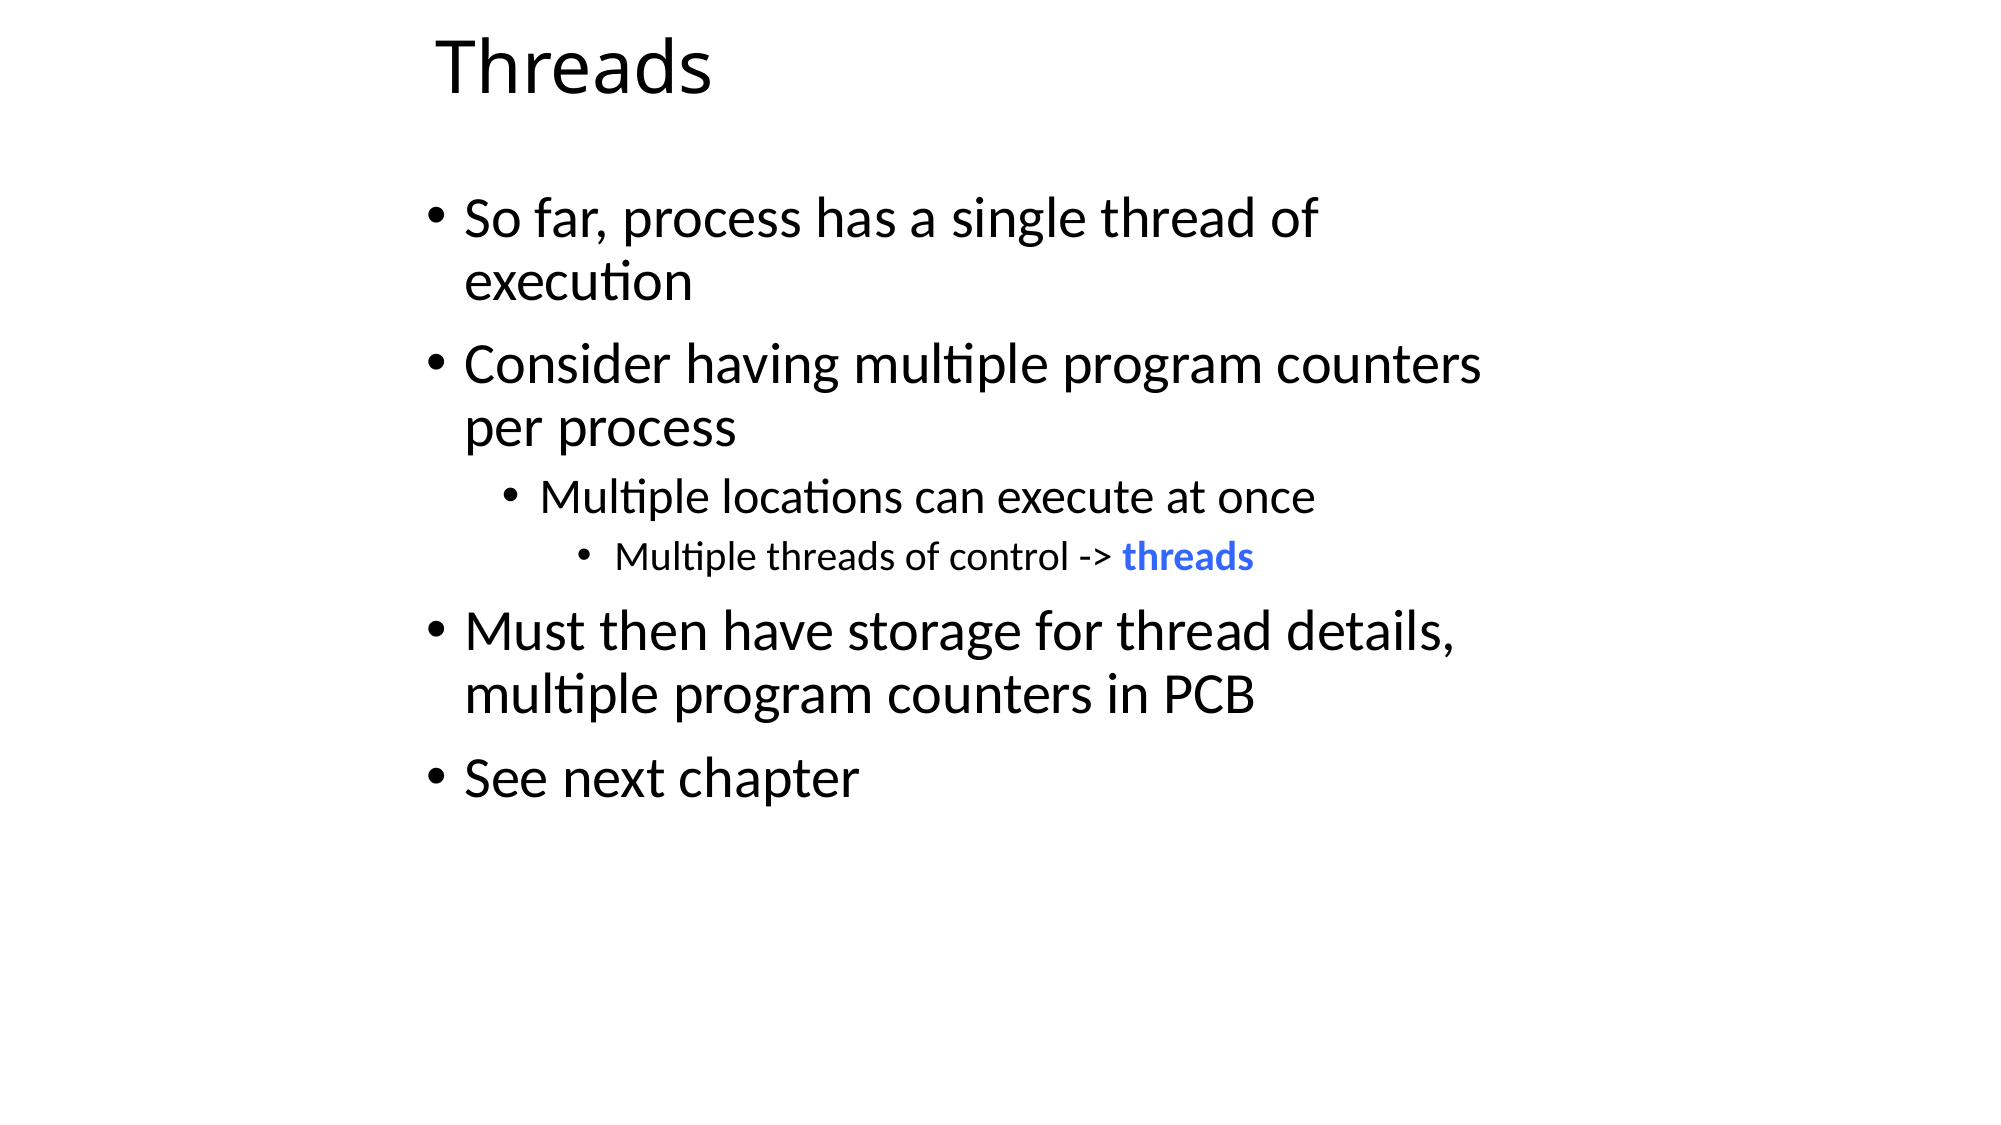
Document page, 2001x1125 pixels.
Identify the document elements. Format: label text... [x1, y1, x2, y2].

list So far, process has a single thread of execution Consider having multiple program counters per process Multiple locations can execute at once Multiple threads of control -> threads Must then have storage for thread details, multiple program counters in PCB See next chapter [411, 179, 1557, 833]
title Threads [420, 22, 1675, 117]
